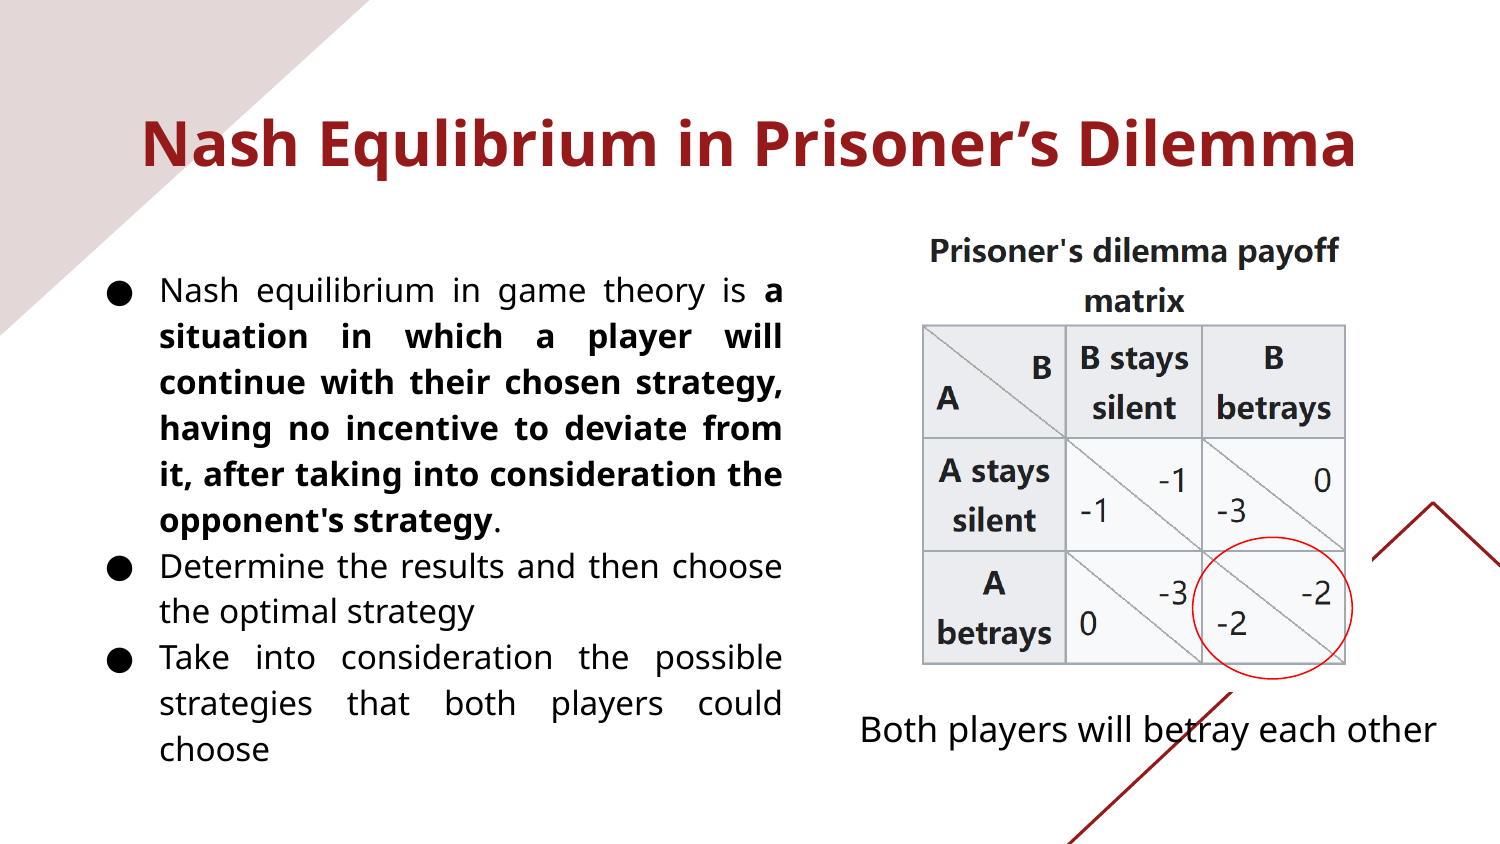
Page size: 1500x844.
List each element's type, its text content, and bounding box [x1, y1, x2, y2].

text_box Both players will betray each other [844, 691, 1459, 765]
text_box Nash equilibrium in game theory is a situation in which a player will continue with their chosen strategy, having no incentive to deviate from it, after taking into consideration the opponent's strategy. Determine the results and then choose the optimal strategy Take into consideration the possible strategies that both players could choose [69, 248, 800, 844]
title Nash Equlibrium in Prisoner’s Dilemma [55, 88, 1445, 176]
picture [893, 210, 1373, 692]
